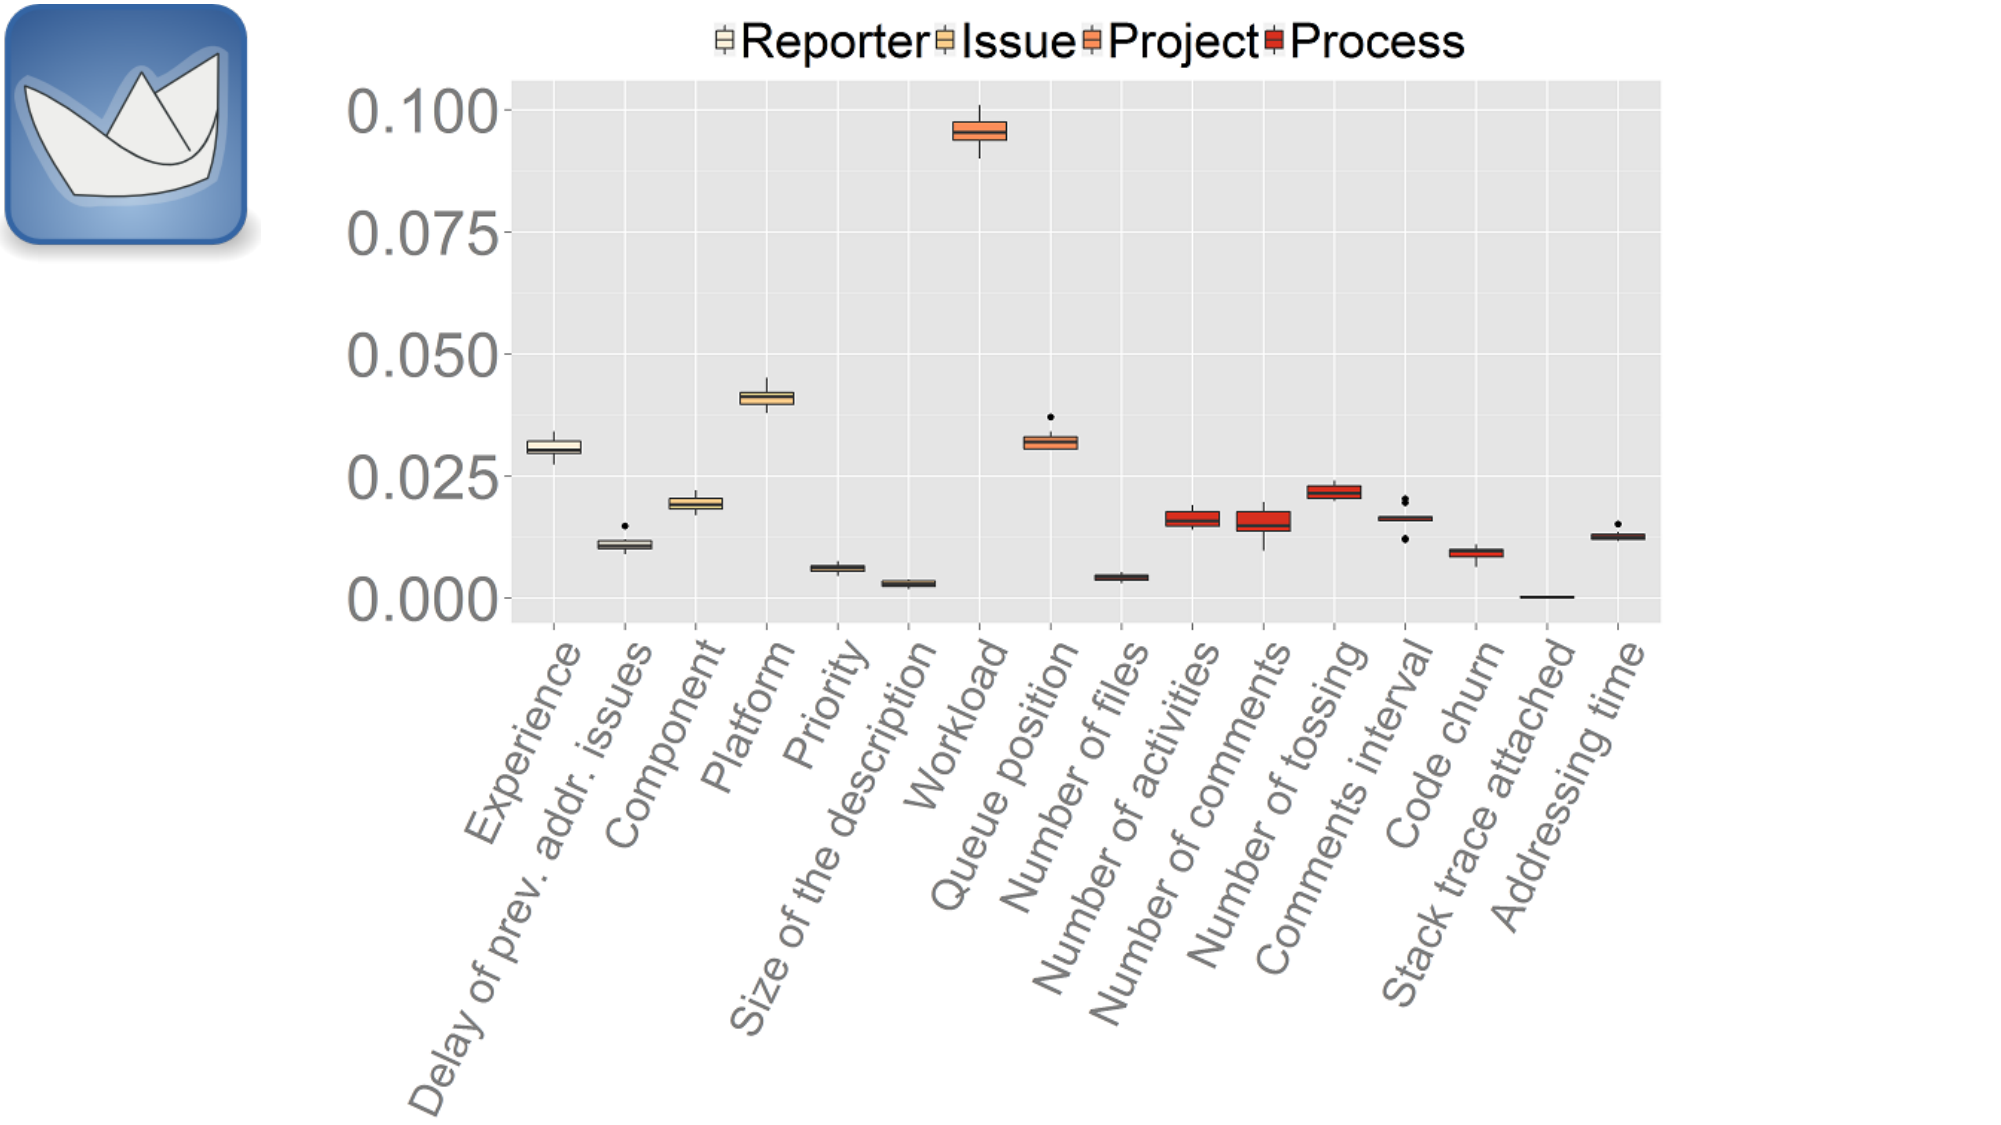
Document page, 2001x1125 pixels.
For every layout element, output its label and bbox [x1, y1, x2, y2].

picture [314, 4, 1686, 1125]
picture [0, 4, 261, 265]
